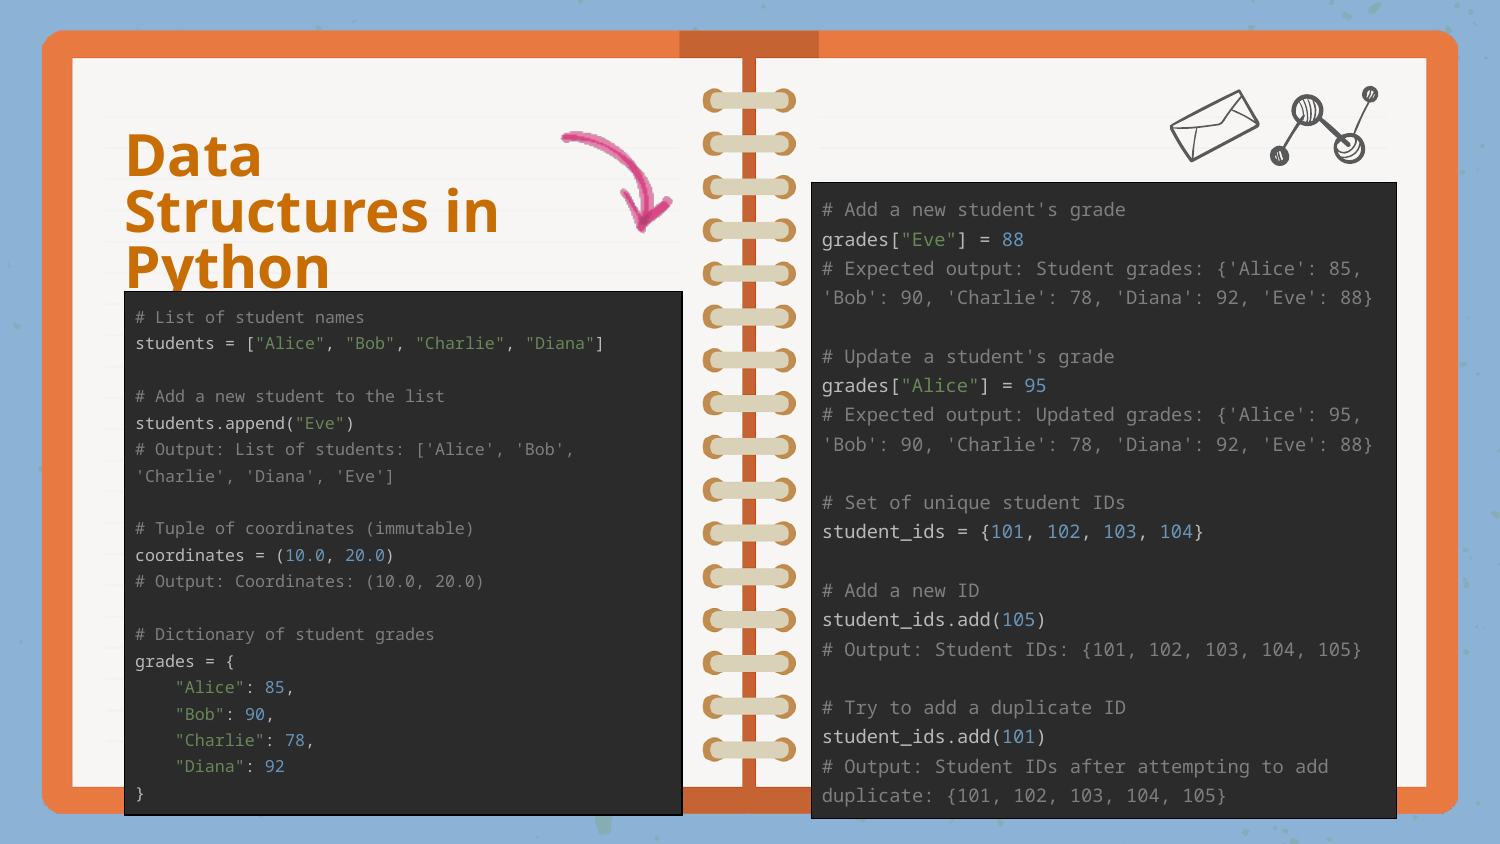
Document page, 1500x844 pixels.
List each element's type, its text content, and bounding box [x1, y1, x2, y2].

picture [41, 30, 1458, 814]
text_box [1269, 85, 1379, 167]
title Data Structures in Python [109, 116, 567, 211]
table_header # List of student names students = ["Alice", "Bob", "Charlie", "Diana"] # Add a new student to the list students.append("Eve") # Output: List of students: ['Alice', 'Bob', 'Charlie', 'Diana', 'Eve'] # Tuple of coordinates (immutable) coordinates = (10.0, 20.0) # Output: Coordinates: (10.0, 20.0) # Dictionary of student grades grades = { "Alice": 85, "Bob": 90, "Charlie": 78, "Diana": 92 } [125, 292, 681, 814]
text_box [1169, 89, 1260, 163]
table_header # Add a new student's grade grades["Eve"] = 88 # Expected output: Student grades: {'Alice': 85, 'Bob': 90, 'Charlie': 78, 'Diana': 92, 'Eve': 88} # Update a student's grade grades["Alice"] = 95 # Expected output: Updated grades: {'Alice': 95, 'Bob': 90, 'Charlie': 78, 'Diana': 92, 'Eve': 88} # Set of unique student IDs student_ids = {101, 102, 103, 104} # Add a new ID student_ids.add(105) # Output: Student IDs: {101, 102, 103, 104, 105} # Try to add a duplicate ID student_ids.add(101) # Output: Student IDs after attempting to add duplicate: {101, 102, 103, 104, 105} [812, 183, 1396, 818]
